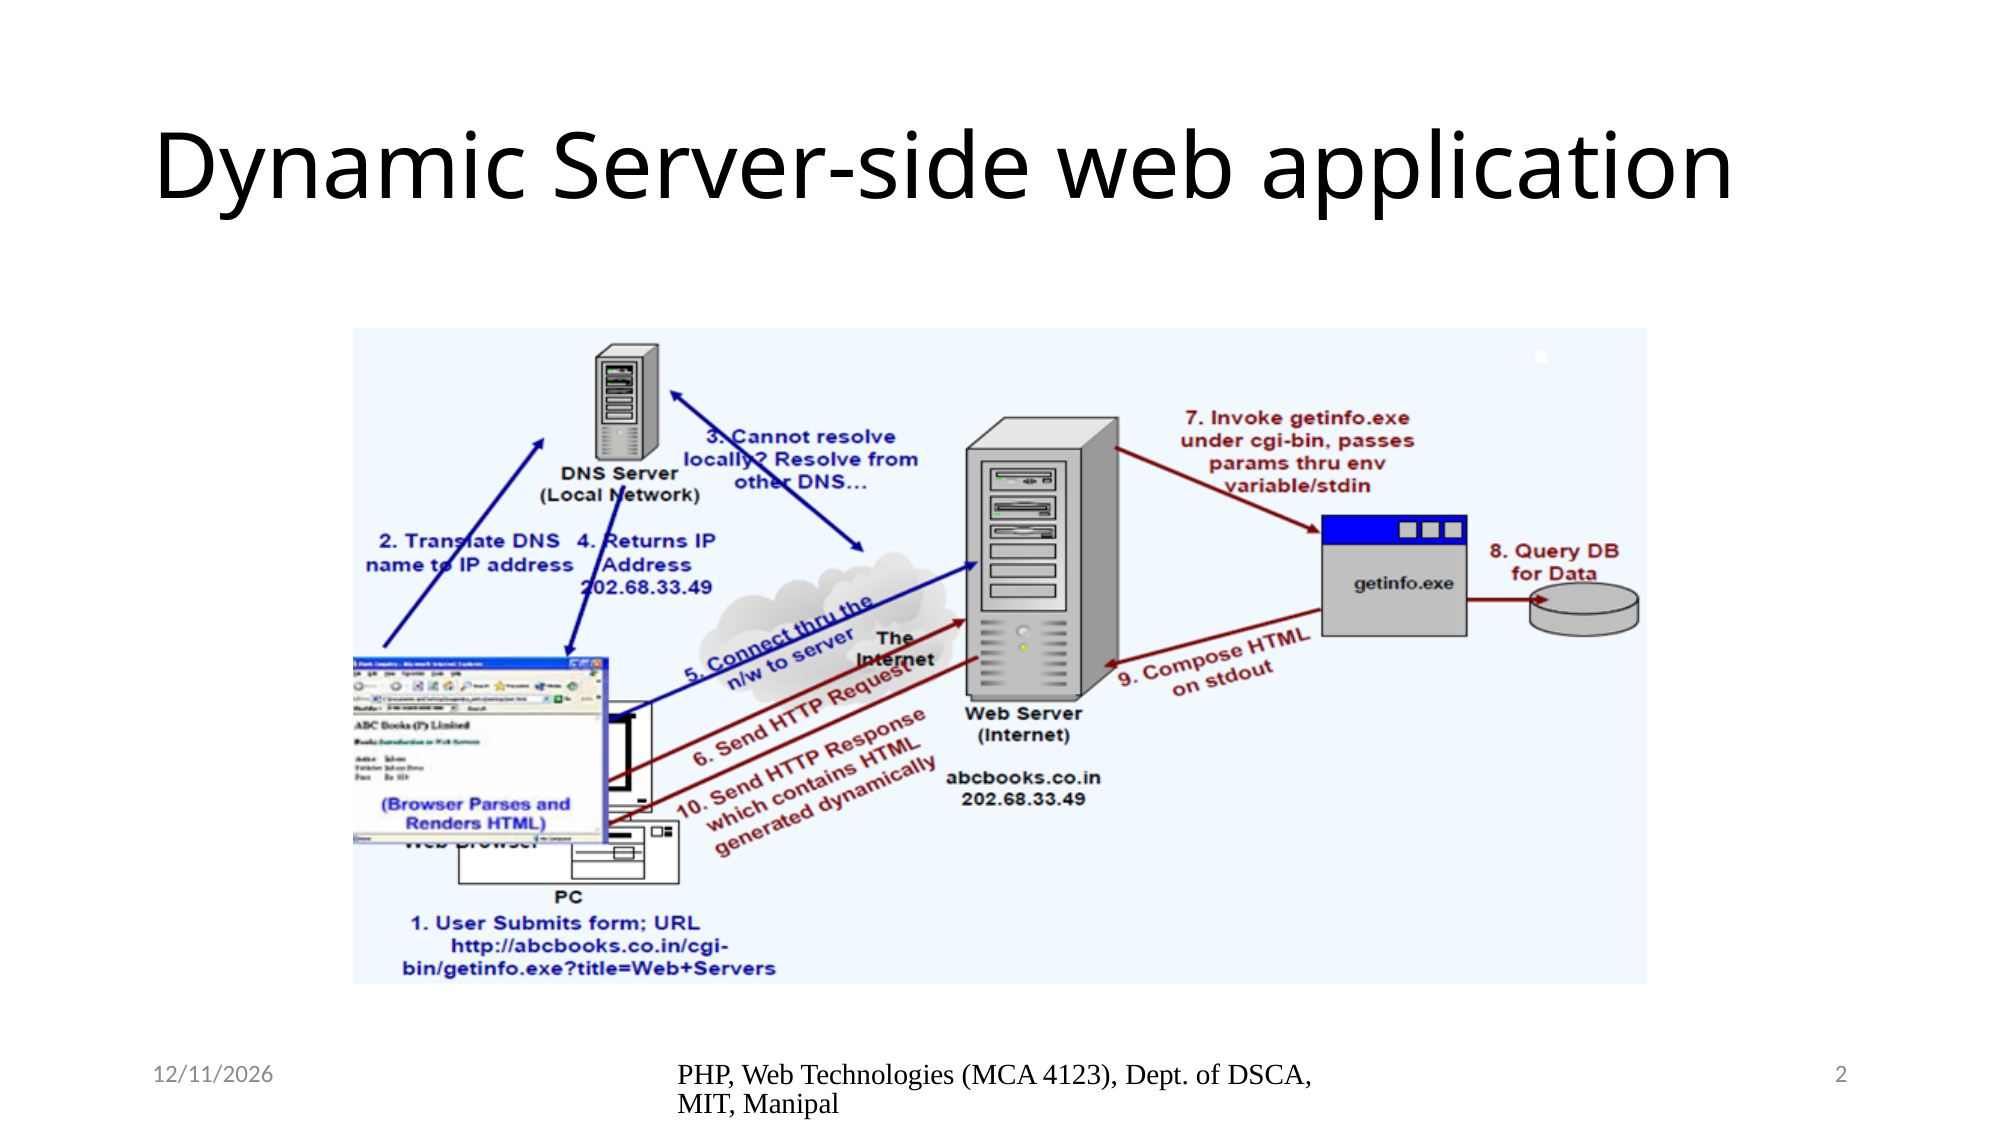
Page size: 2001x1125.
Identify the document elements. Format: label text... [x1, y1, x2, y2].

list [353, 328, 1647, 984]
title Dynamic Server-side web application [137, 59, 1863, 278]
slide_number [137, 1042, 588, 1103]
slide_number 2 [1412, 1042, 1863, 1103]
footer PHP, Web Technologies (MCA 4123), Dept. of DSCA, MIT, Manipal [662, 1042, 1338, 1103]
